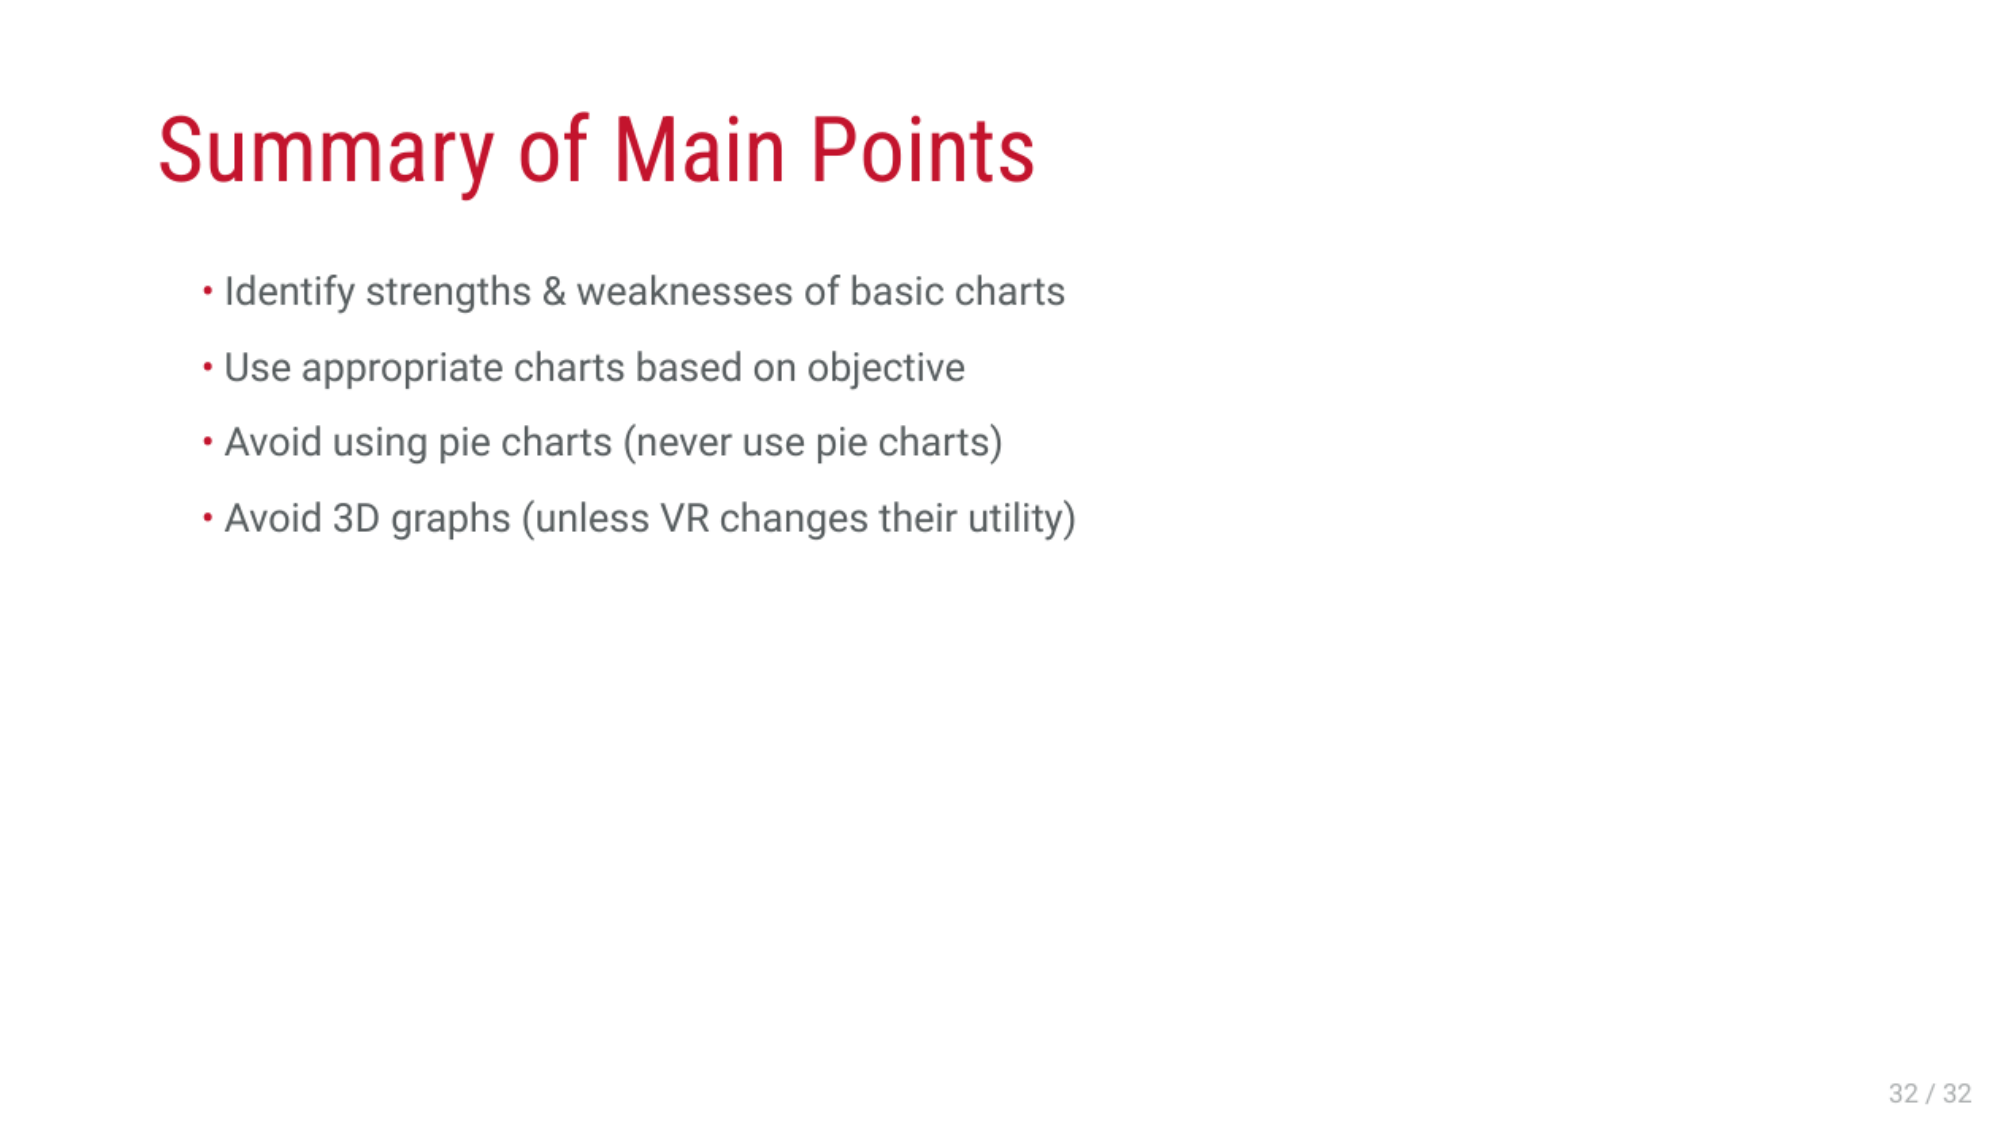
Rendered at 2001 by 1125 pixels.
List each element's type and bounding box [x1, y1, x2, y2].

list [0, 0, 2000, 1125]
